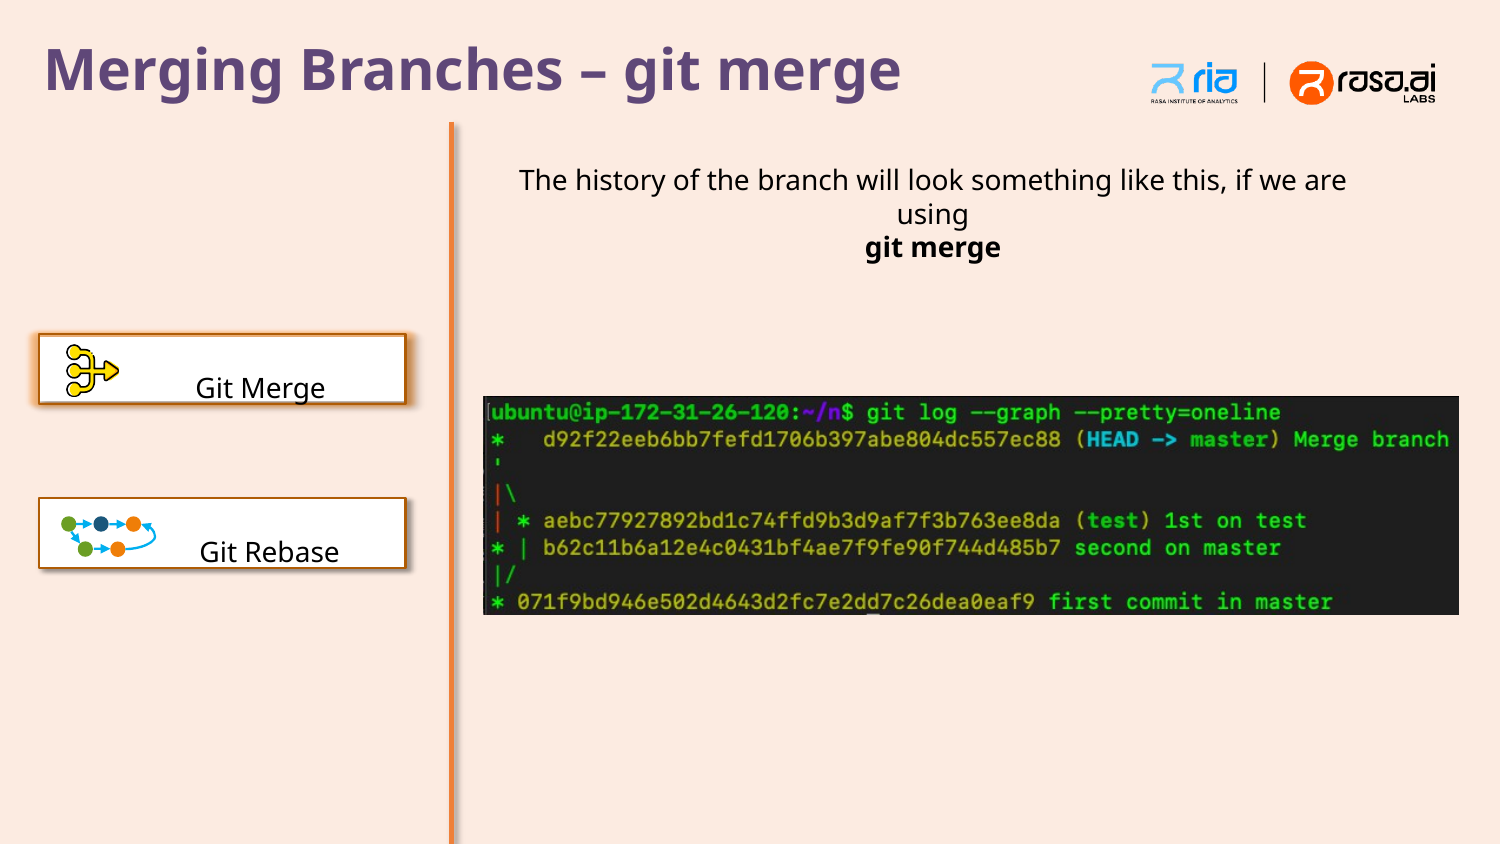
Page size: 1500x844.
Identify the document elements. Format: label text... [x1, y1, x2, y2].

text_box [60, 516, 157, 558]
text_box The history of the branch will look something like this, if we are using git merge [483, 161, 1383, 264]
picture [1149, 59, 1435, 105]
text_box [16, 323, 427, 415]
picture [66, 344, 119, 397]
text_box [446, 118, 466, 844]
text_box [35, 494, 418, 577]
title Merging Branches – git merge [41, 30, 984, 174]
picture [482, 395, 1459, 616]
